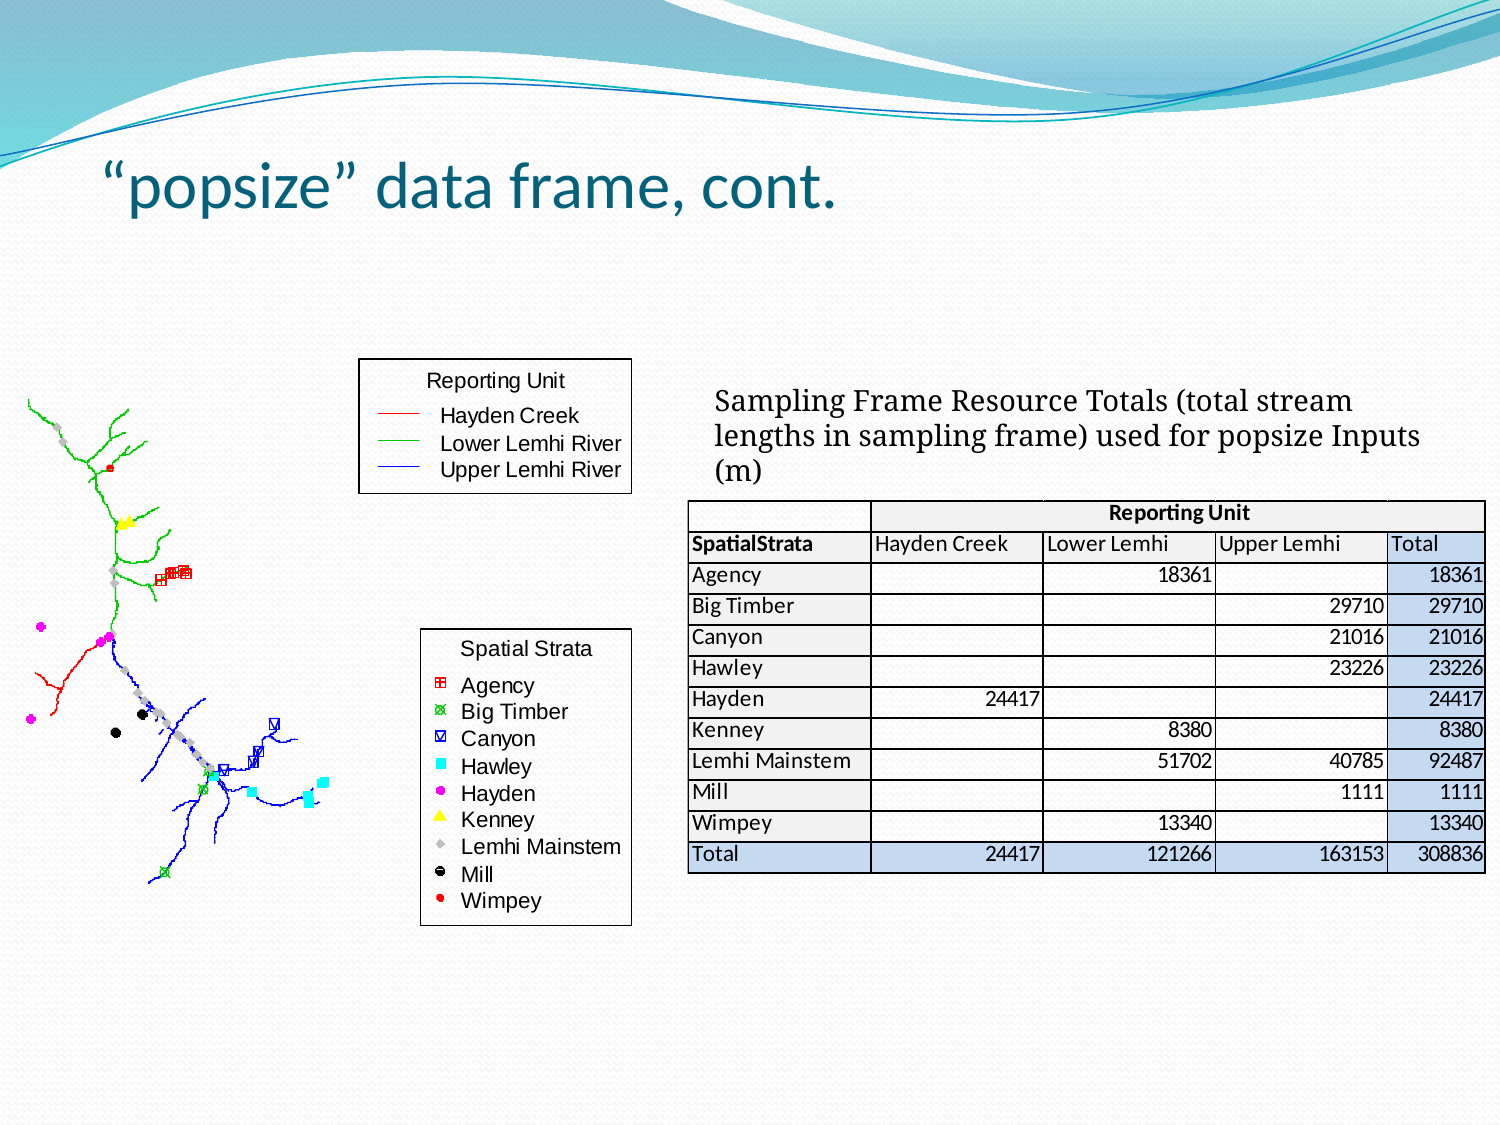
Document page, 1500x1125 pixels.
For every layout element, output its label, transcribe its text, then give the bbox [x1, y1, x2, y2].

text_box Sampling Frame Resource Totals (total stream lengths in sampling frame) used for popsize Inputs (m) [699, 374, 1438, 499]
picture [0, 249, 688, 1062]
picture [692, 499, 1488, 876]
text_box “popsize” data frame, cont. [99, 99, 1450, 222]
